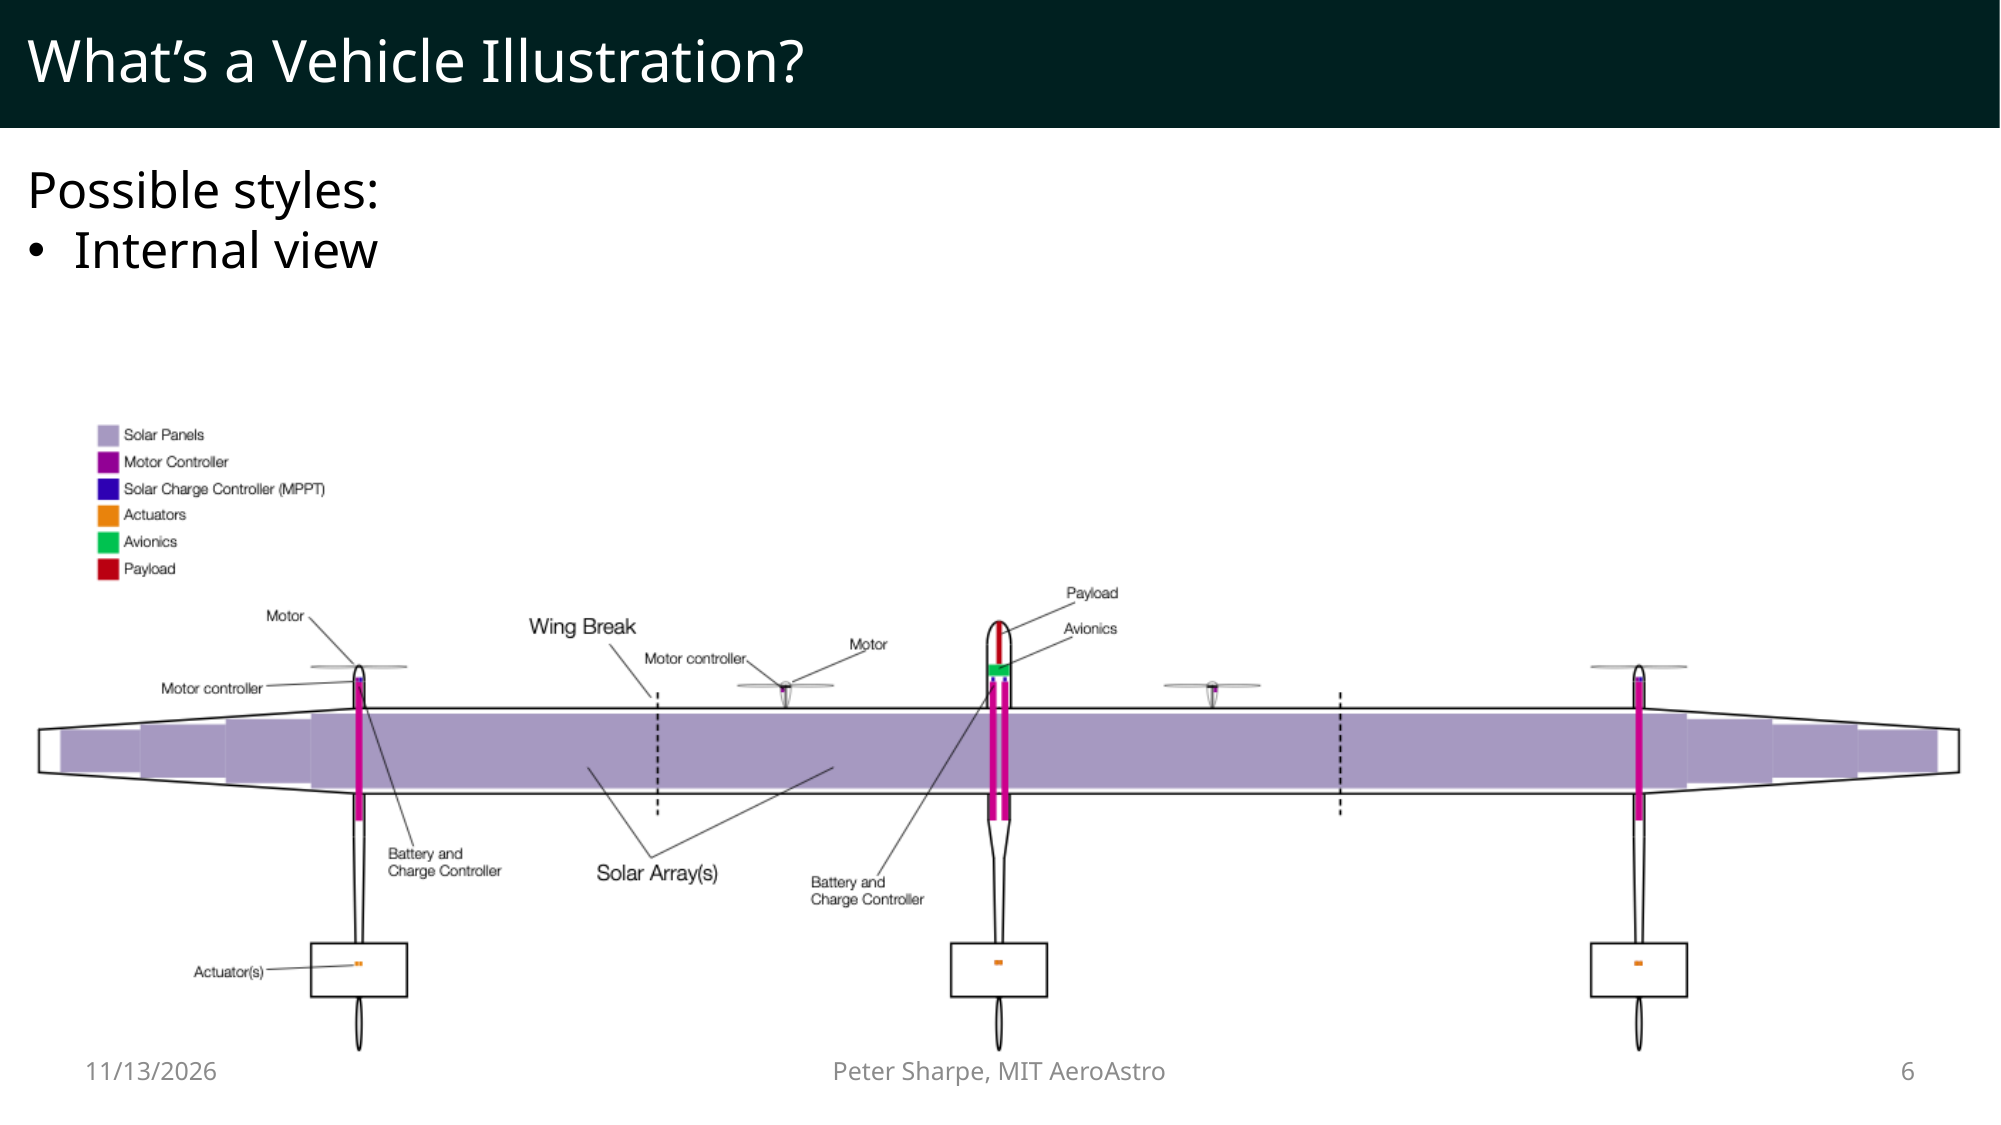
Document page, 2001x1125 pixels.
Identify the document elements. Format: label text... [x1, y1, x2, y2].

footer Peter Sharpe, MIT AeroAstro [287, 1060, 1713, 1103]
title What’s a Vehicle Illustration? [12, 23, 1873, 105]
picture [0, 389, 1970, 1060]
slide_number 6 [1733, 1060, 1931, 1103]
text_box Possible styles: Internal view [12, 151, 875, 287]
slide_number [69, 1060, 267, 1103]
